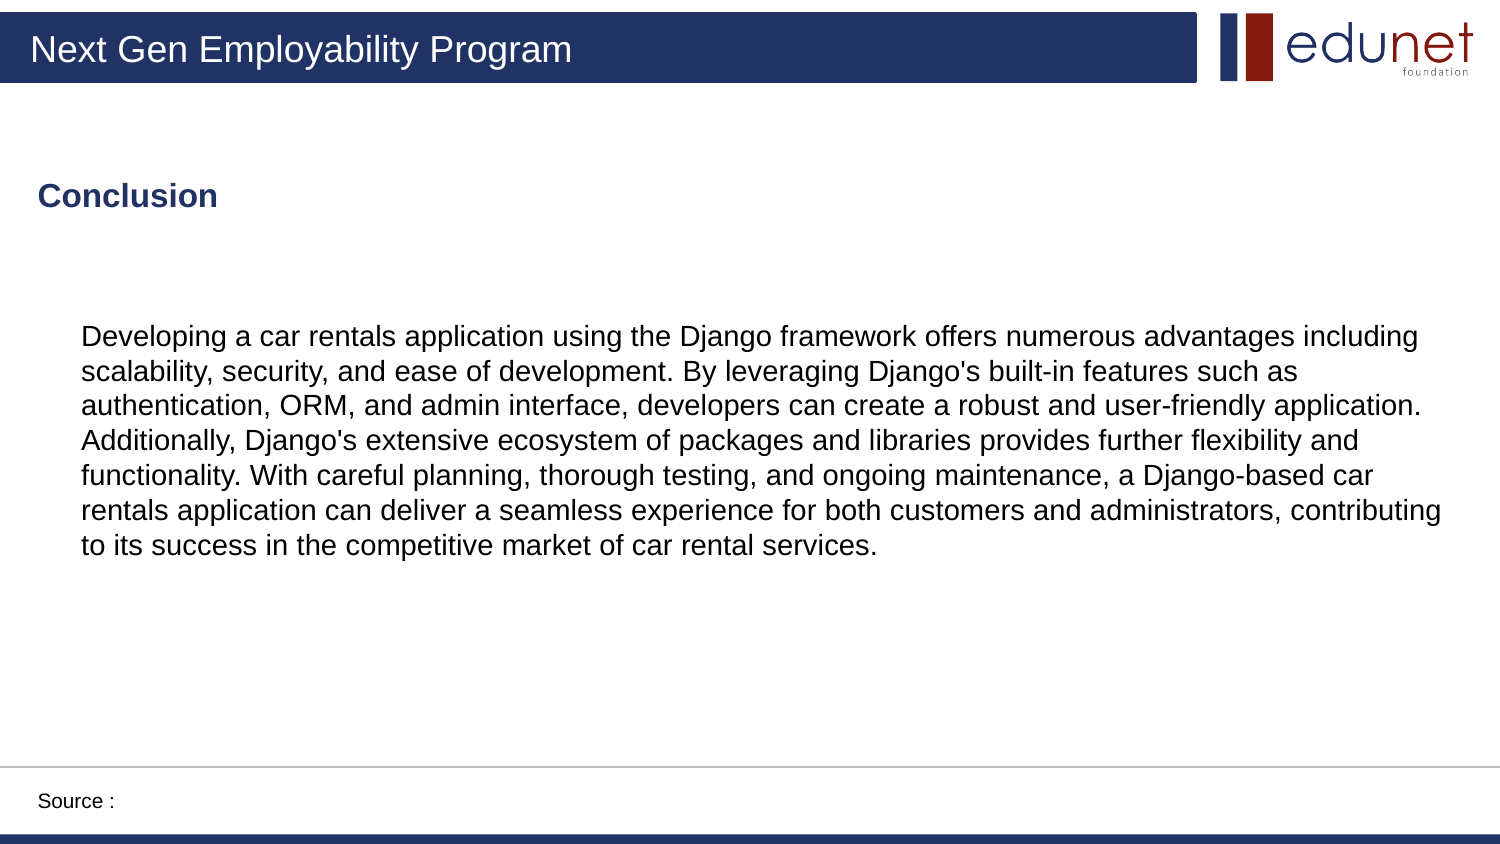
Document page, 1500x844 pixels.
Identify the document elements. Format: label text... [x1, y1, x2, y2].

text_box Source : [22, 776, 139, 826]
title Conclusion [22, 159, 505, 212]
text_box Developing a car rentals application using the Django framework offers numerous advantages including scalability, security, and ease of development. By leveraging Django's built-in features such as authentication, ORM, and admin interface, developers can create a robust and user-friendly application. Additionally, Django's extensive ecosystem of packages and libraries provides further flexibility and functionality. With careful planning, thorough testing, and ongoing maintenance, a Django-based car rentals application can deliver a seamless experience for both customers and administrators, contributing to its success in the competitive market of car rental services. [66, 309, 1471, 569]
picture [1279, 14, 1482, 83]
